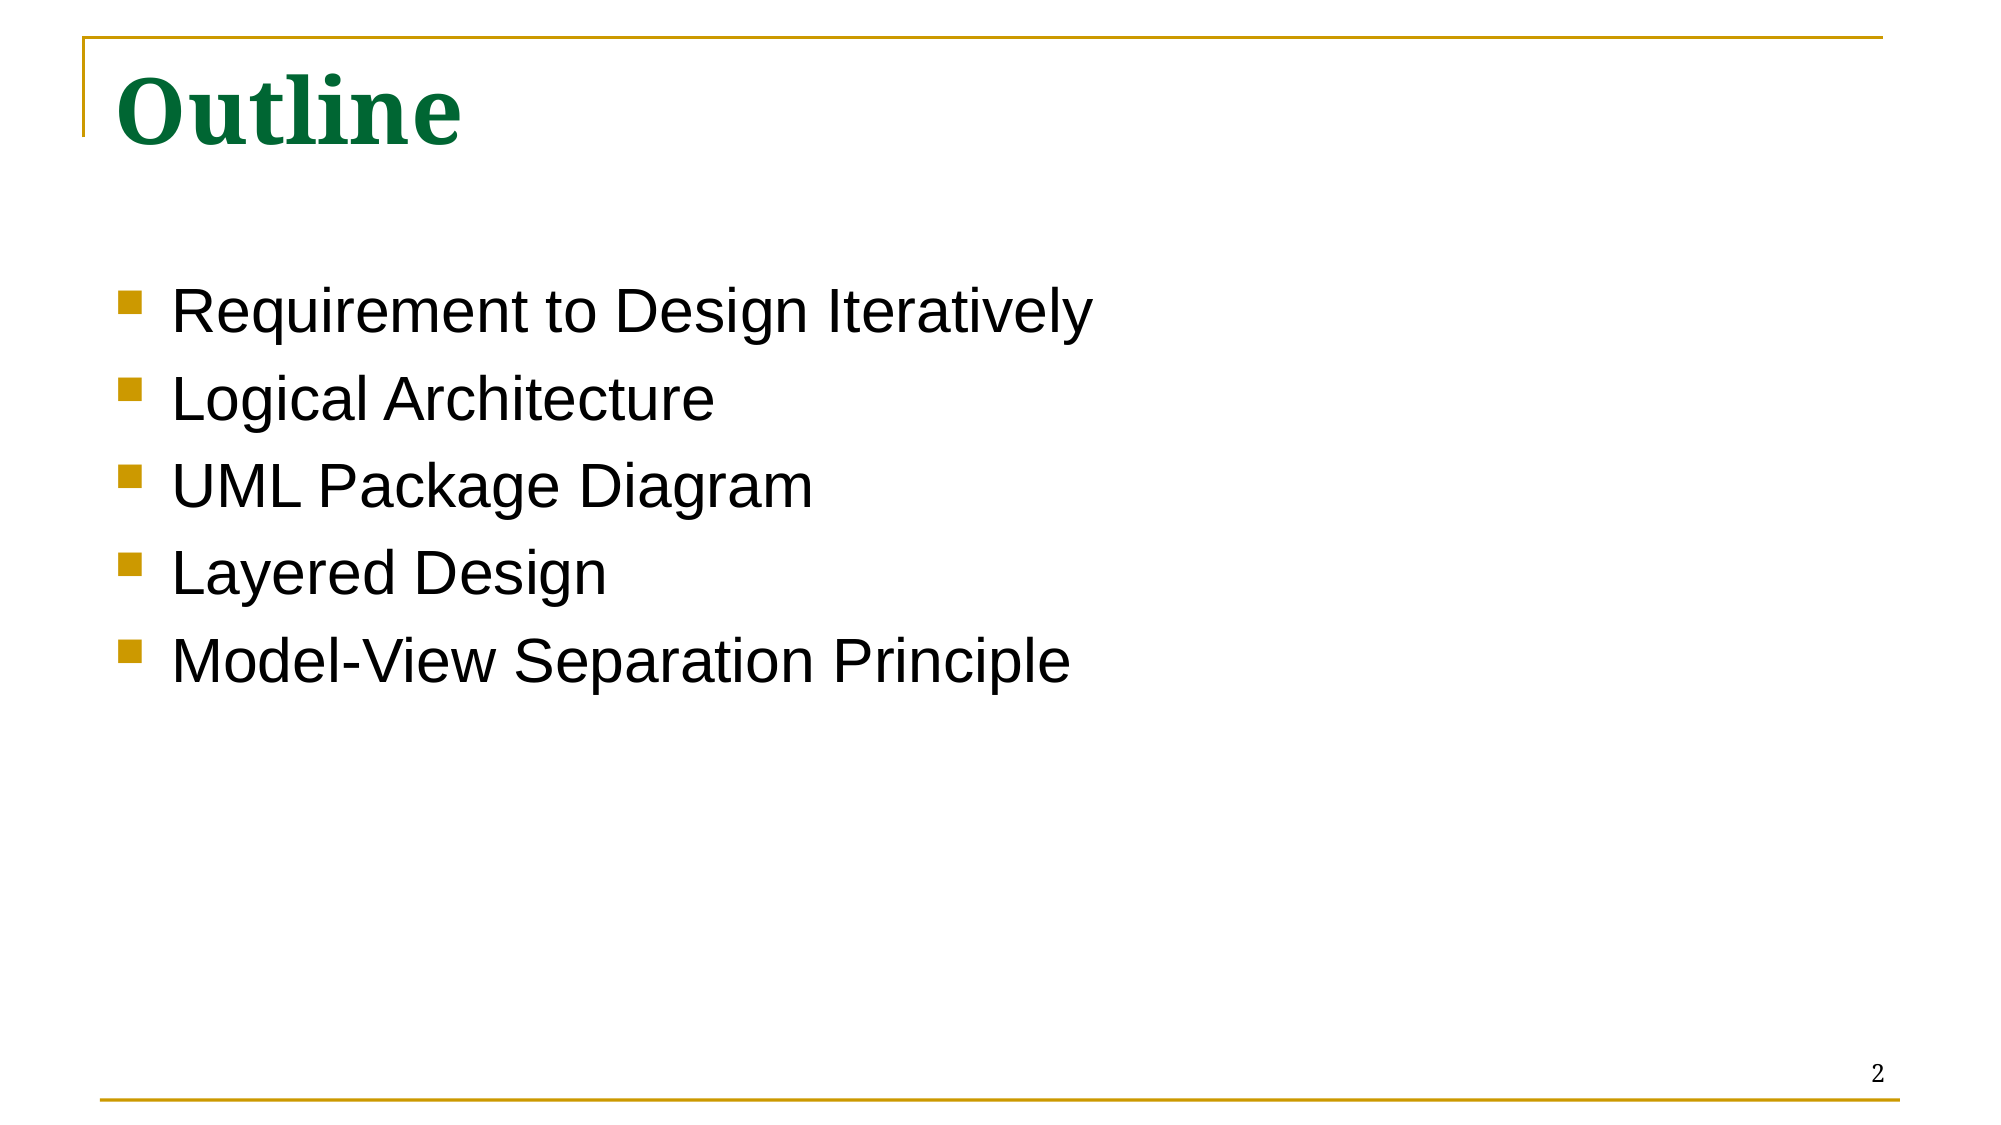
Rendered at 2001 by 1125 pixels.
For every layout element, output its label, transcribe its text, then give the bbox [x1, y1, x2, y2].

slide_number 2 [1433, 1023, 1901, 1100]
list Requirement to Design Iteratively Logical Architecture UML Package Diagram Layered Design Model-View Separation Principle [99, 262, 1900, 1006]
title Outline [99, 45, 1900, 233]
